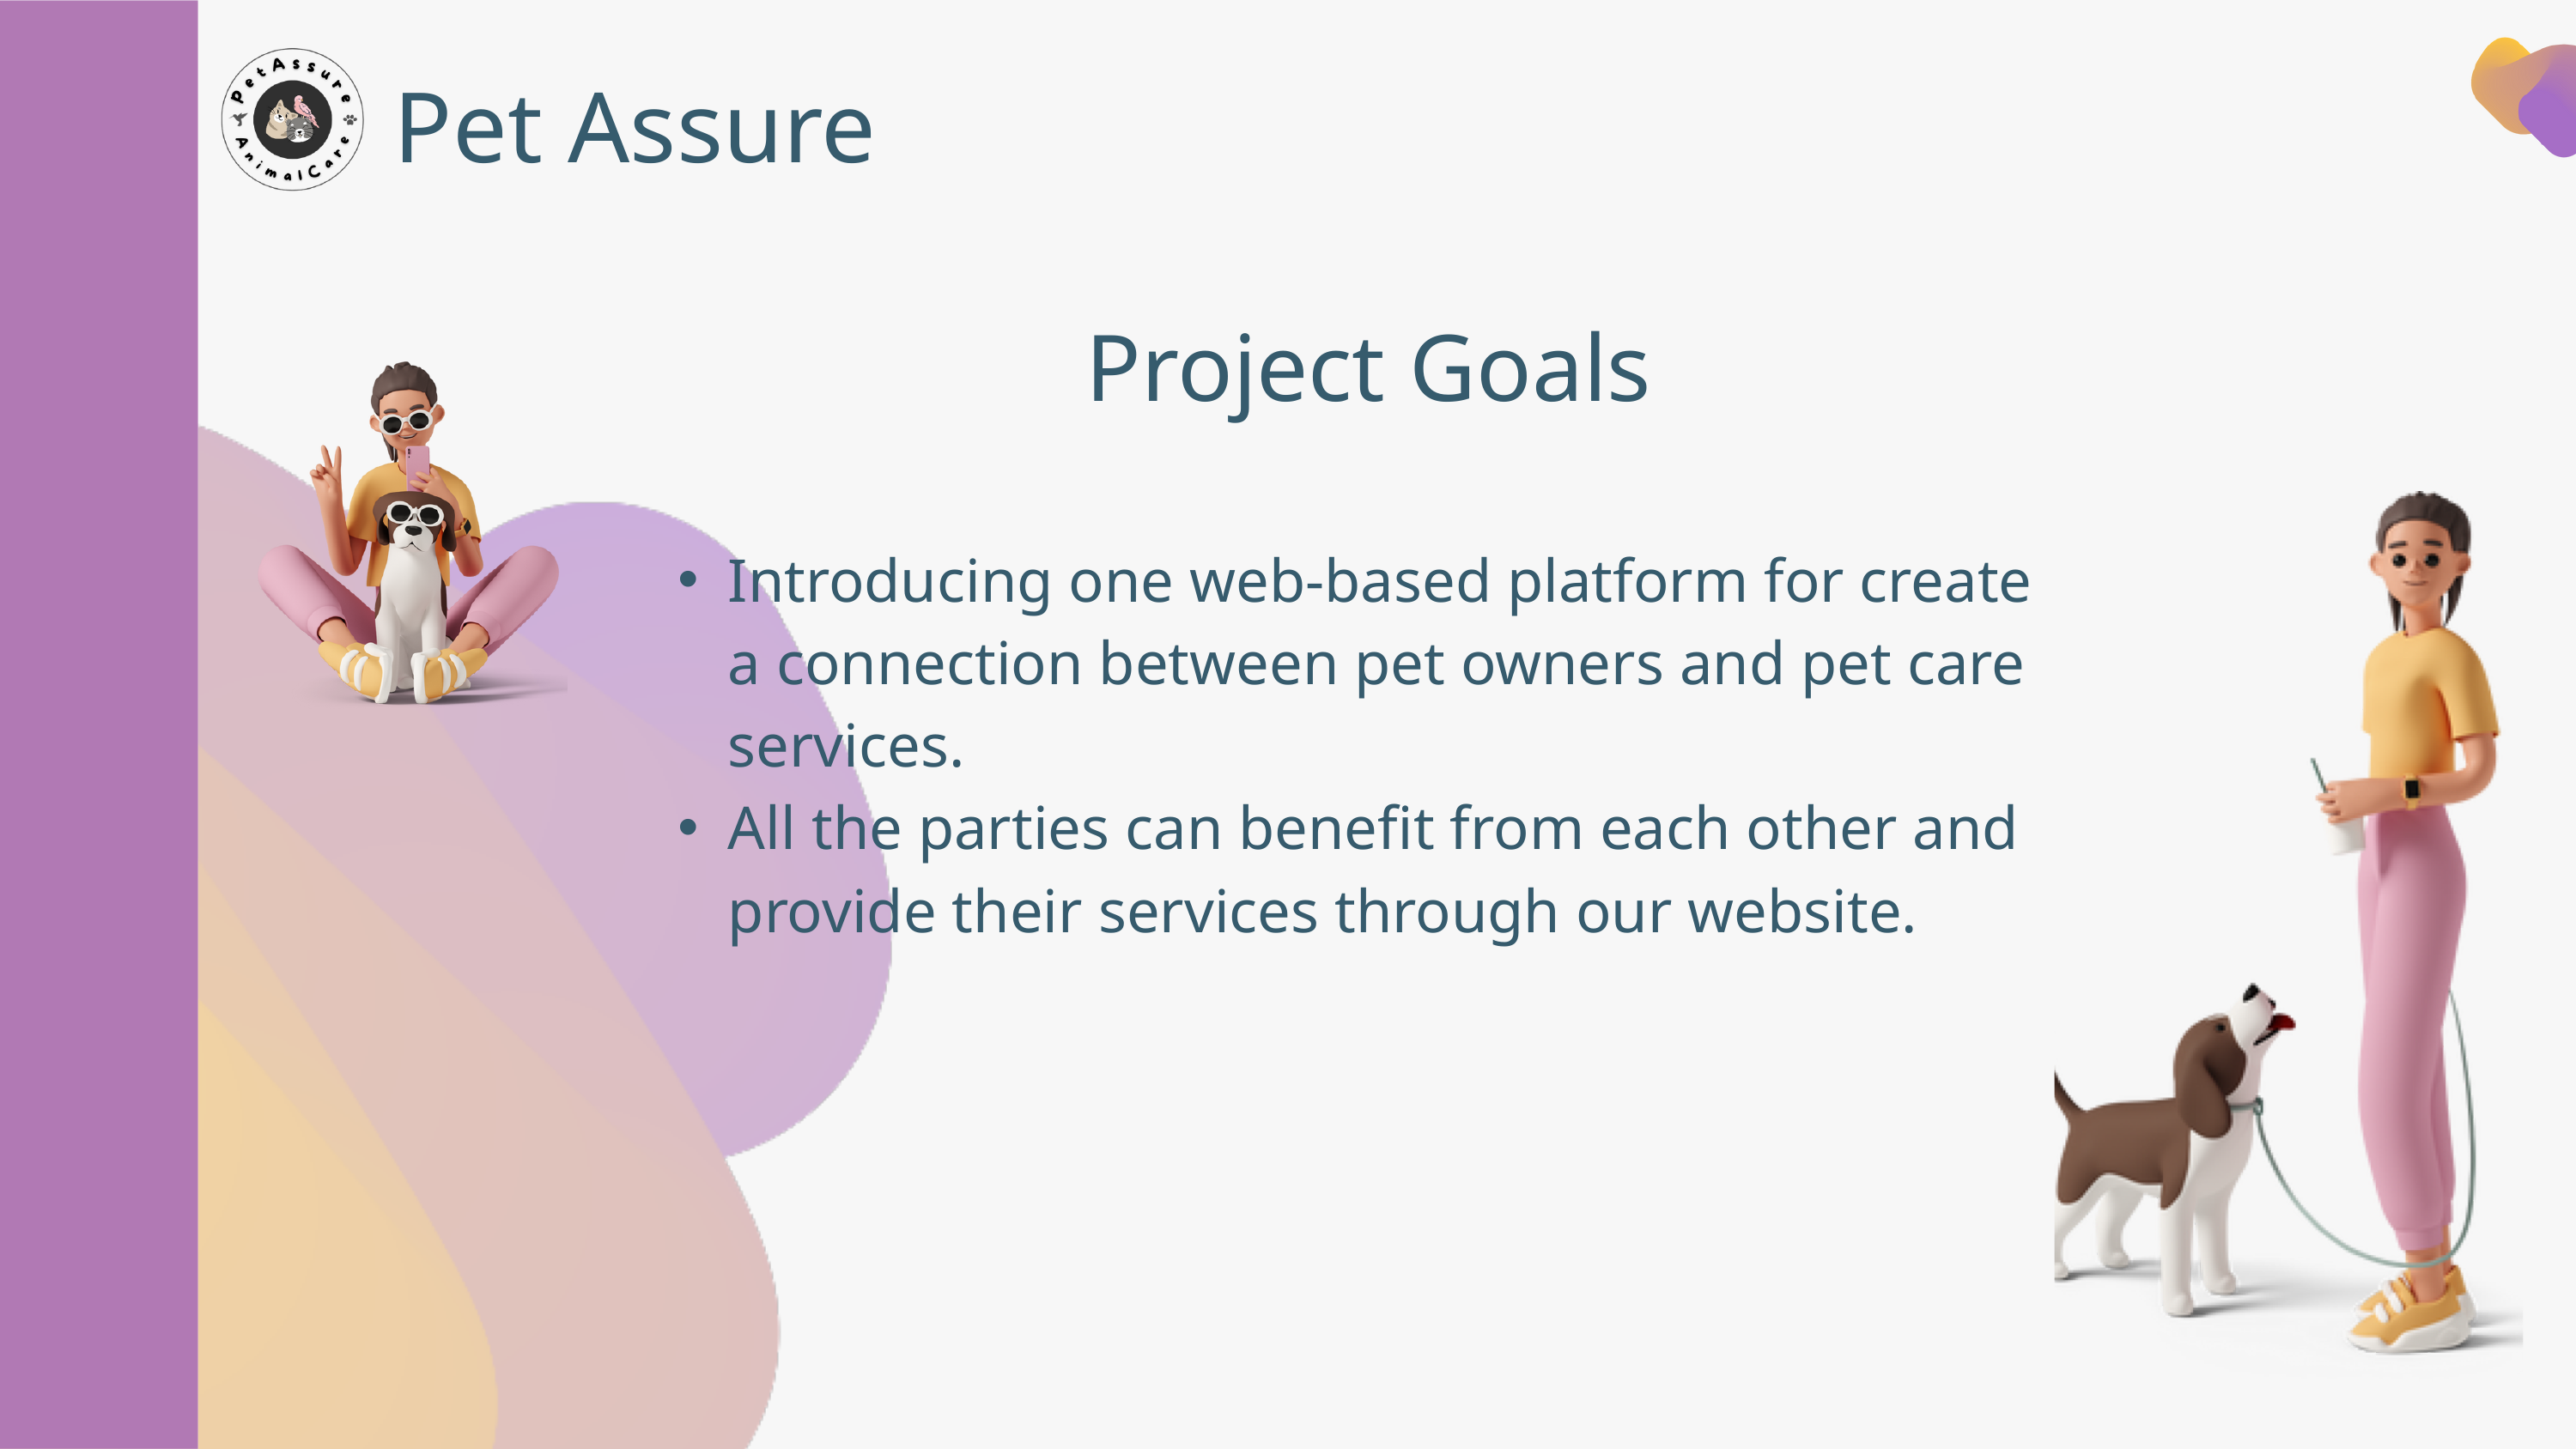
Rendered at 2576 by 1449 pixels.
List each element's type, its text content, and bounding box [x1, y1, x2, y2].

text_box Project Goals [708, 291, 2030, 421]
picture [2054, 490, 2524, 1428]
picture [0, 0, 968, 1449]
text_box Introducing one web-based platform for create a connection between pet owners and pet care services. All the parties can benefit from each other and provide their services through our website. [974, 530, 2050, 1028]
text_box Pet Assure [417, 45, 978, 183]
picture [2431, 21, 2576, 220]
